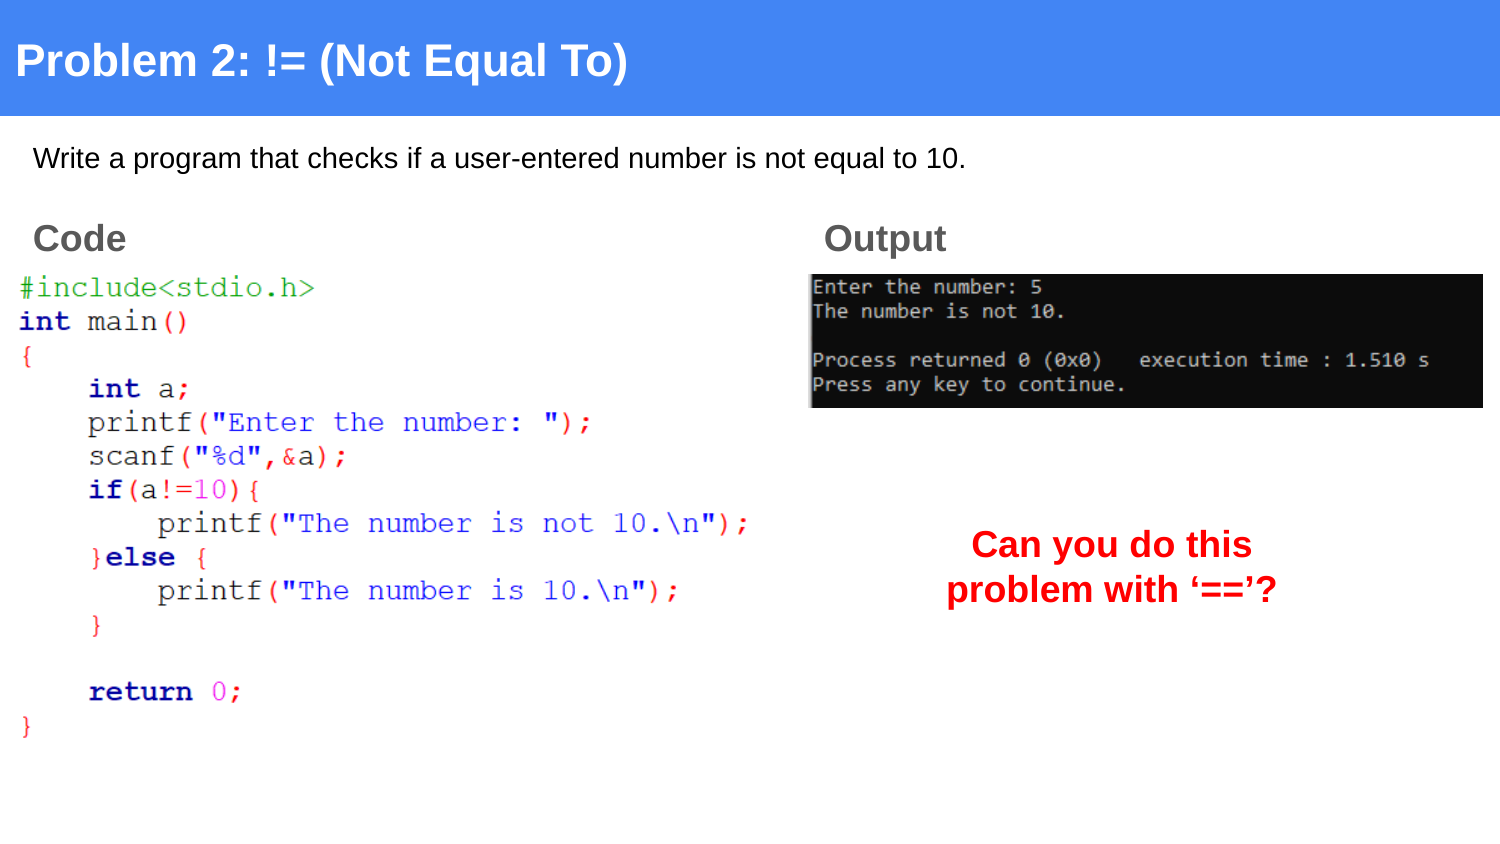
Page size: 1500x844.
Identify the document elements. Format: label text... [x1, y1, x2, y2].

text_box Write a program that checks if a user-entered number is not equal to 10. [17, 124, 1440, 190]
text_box Problem 2: != (Not Equal To) [0, 0, 1500, 116]
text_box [808, 198, 1483, 408]
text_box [17, 198, 777, 770]
text_box Can you do this problem with ‘==’? [894, 504, 1331, 625]
